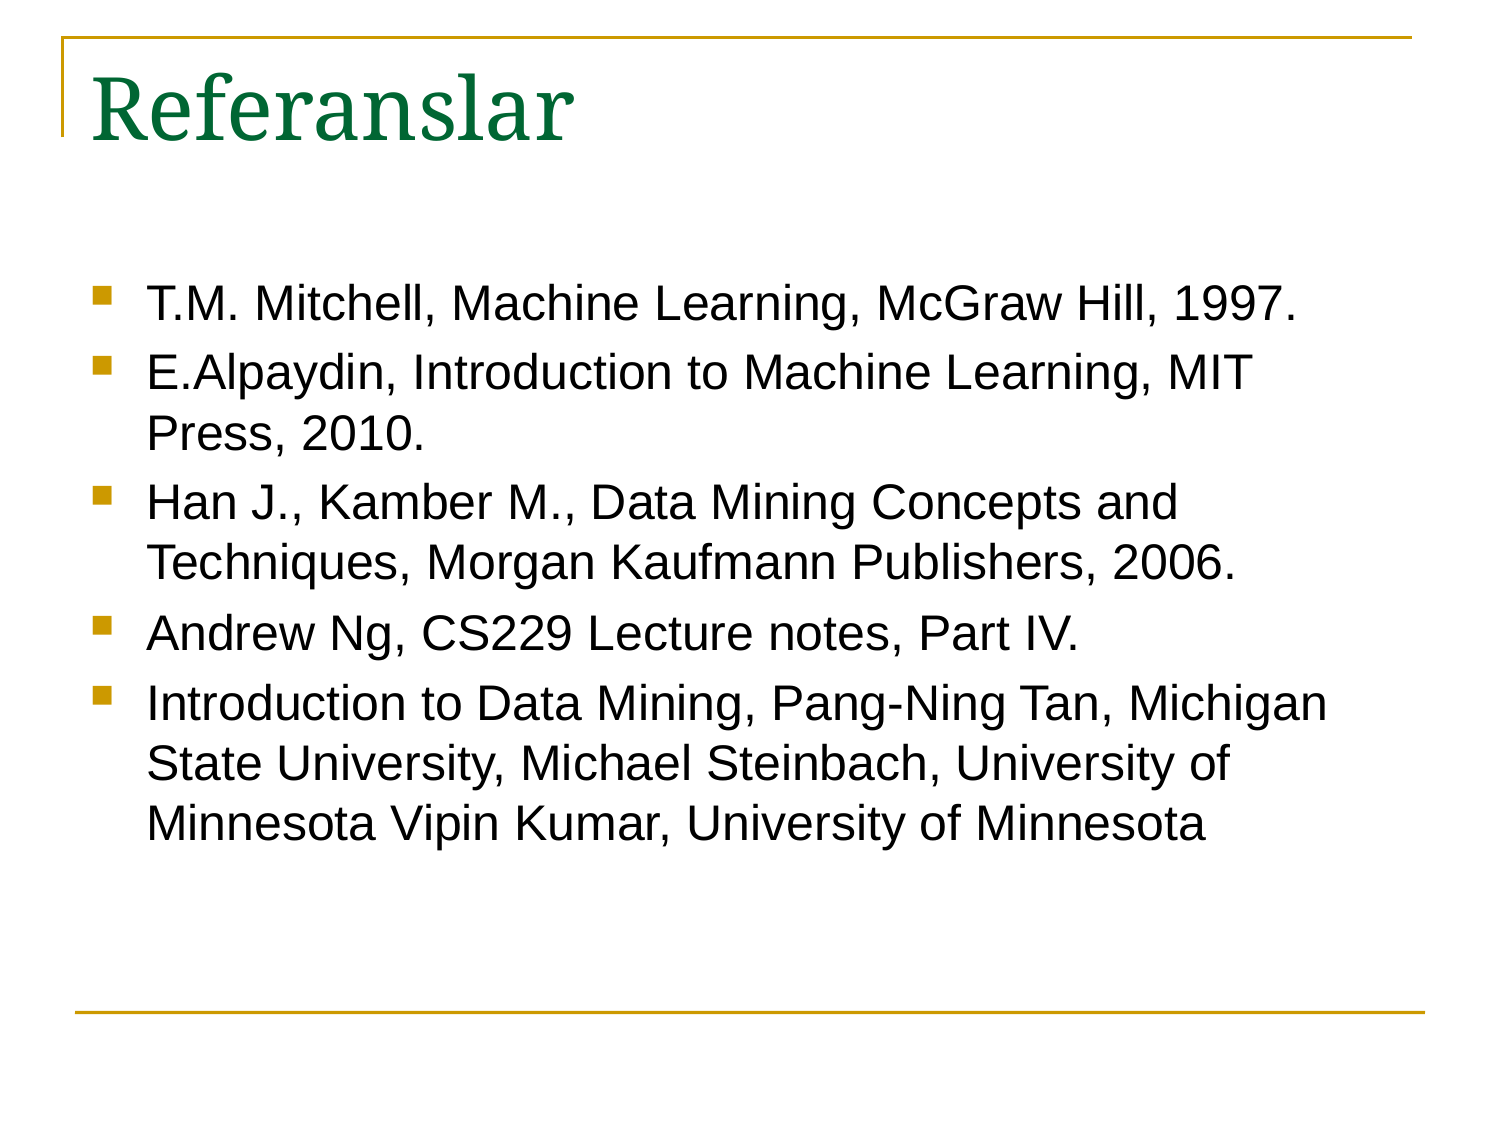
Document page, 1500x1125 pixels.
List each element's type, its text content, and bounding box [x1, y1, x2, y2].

list T.M. Mitchell, Machine Learning, McGraw Hill, 1997. E.Alpaydin, Introduction to Machine Learning, MIT Press, 2010. Han J., Kamber M., Data Mining Concepts and Techniques, Morgan Kaufmann Publishers, 2006. Andrew Ng, CS229 Lecture notes, Part IV. Introduction to Data Mining, Pang-Ning Tan, Michigan State University, Michael Steinbach, University of Minnesota Vipin Kumar, University of Minnesota [74, 262, 1426, 1006]
title Referanslar [74, 45, 1426, 233]
